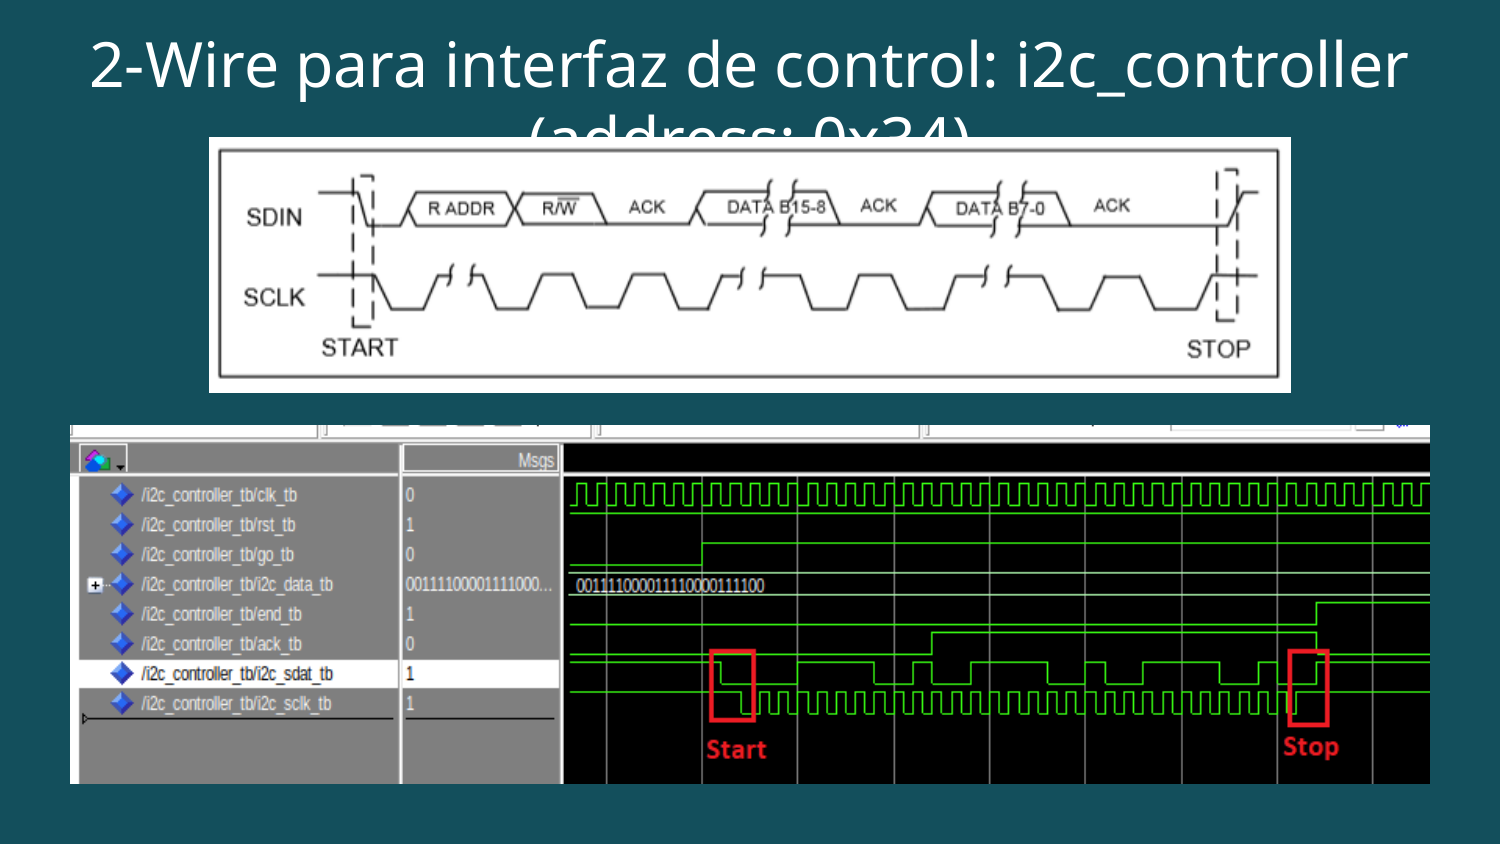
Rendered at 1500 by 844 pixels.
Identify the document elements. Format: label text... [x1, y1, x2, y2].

picture [209, 137, 1291, 393]
picture [70, 425, 1430, 784]
title 2-Wire para interfaz de control: i2c_controller (address: 0x34) [14, 10, 1487, 105]
